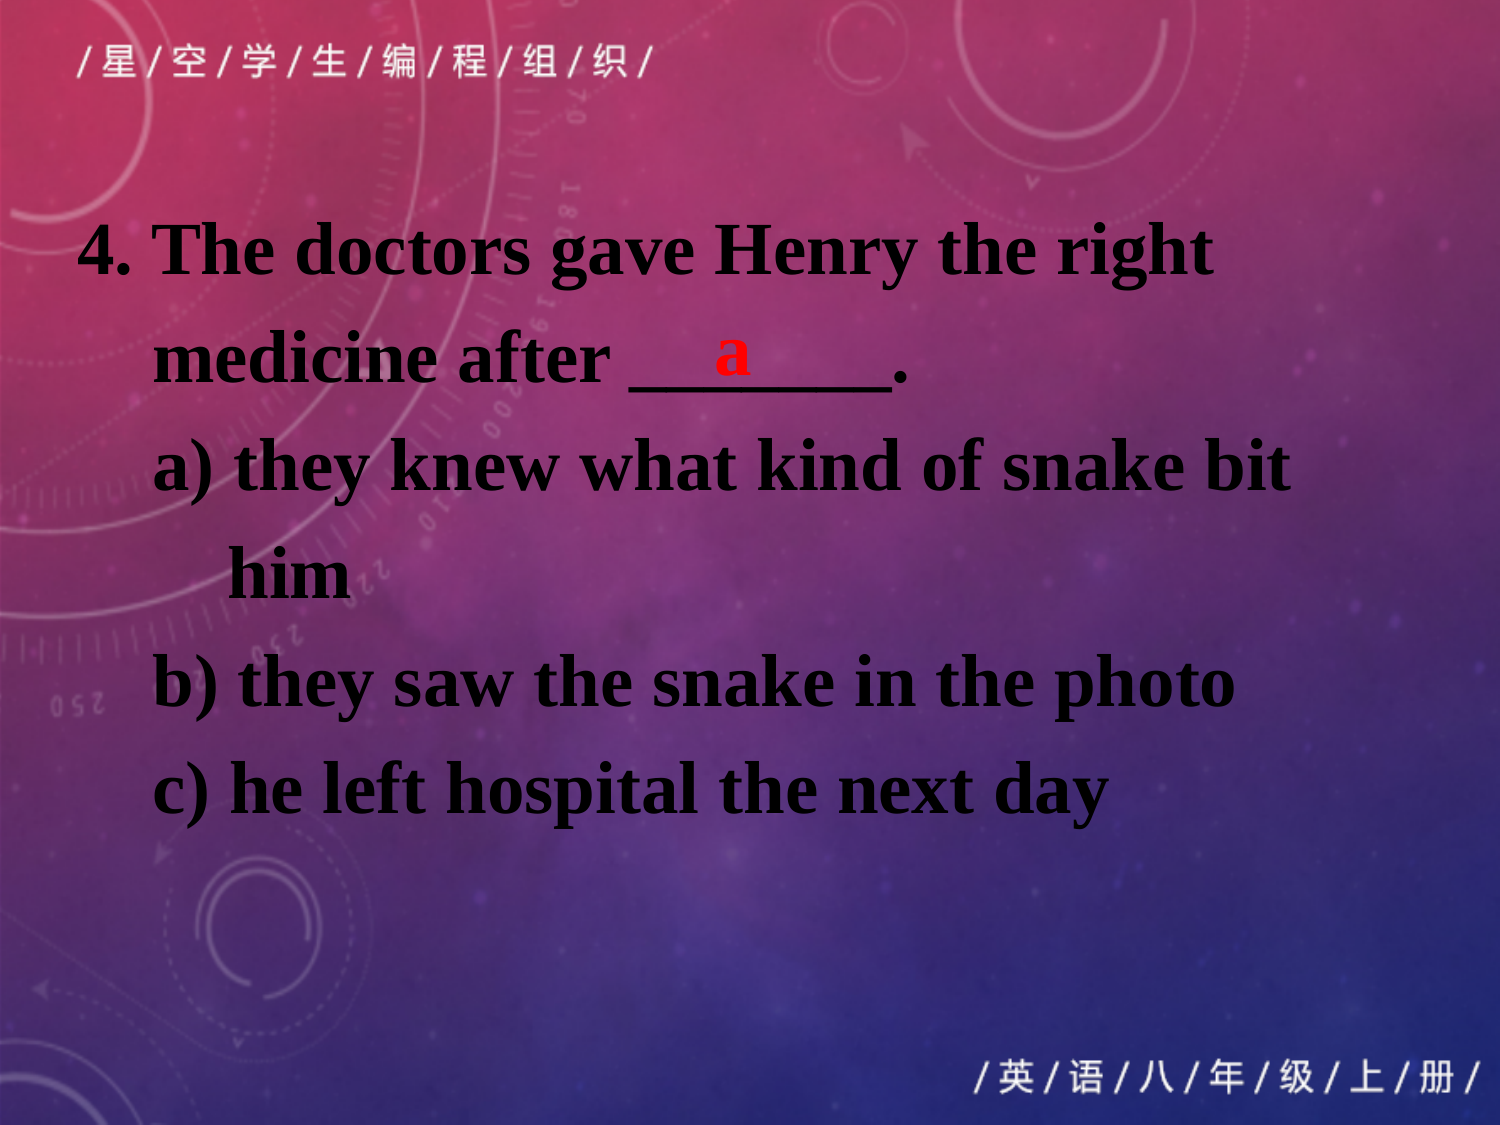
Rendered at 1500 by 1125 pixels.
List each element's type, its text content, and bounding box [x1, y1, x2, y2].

picture [0, 0, 1500, 1125]
text_box 4. The doctors gave Henry the right medicine after _______. a) they knew what kind of snake bit him b) they saw the snake in the photo c) he left hospital the next day [62, 173, 1450, 837]
text_box a [699, 274, 800, 398]
